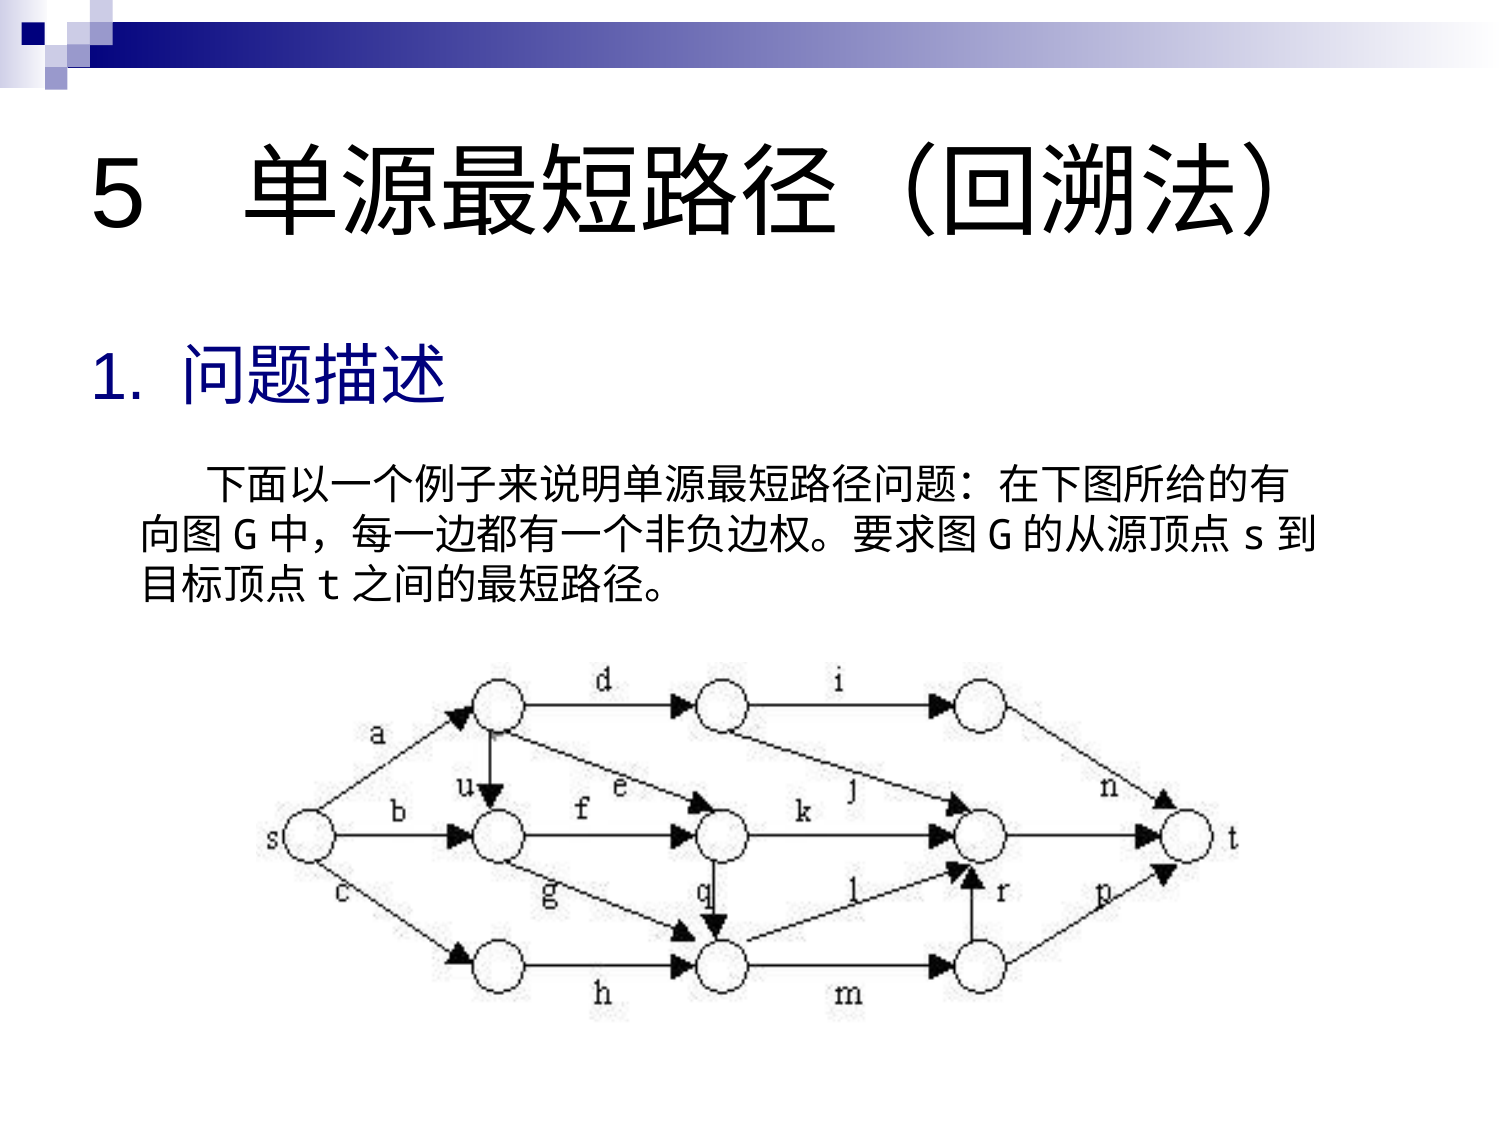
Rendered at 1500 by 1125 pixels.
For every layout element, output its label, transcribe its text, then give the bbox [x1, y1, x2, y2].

text_box 下面以一个例子来说明单源最短路径问题：在下图所给的有向图G中，每一边都有一个非负边权。要求图G的从源顶点s到目标顶点t之间的最短路径。 [124, 450, 1338, 615]
picture [255, 662, 1244, 1026]
list 1. 问题描述 [74, 324, 1426, 963]
title 5 单源最短路径（回溯法） [74, 74, 1426, 301]
